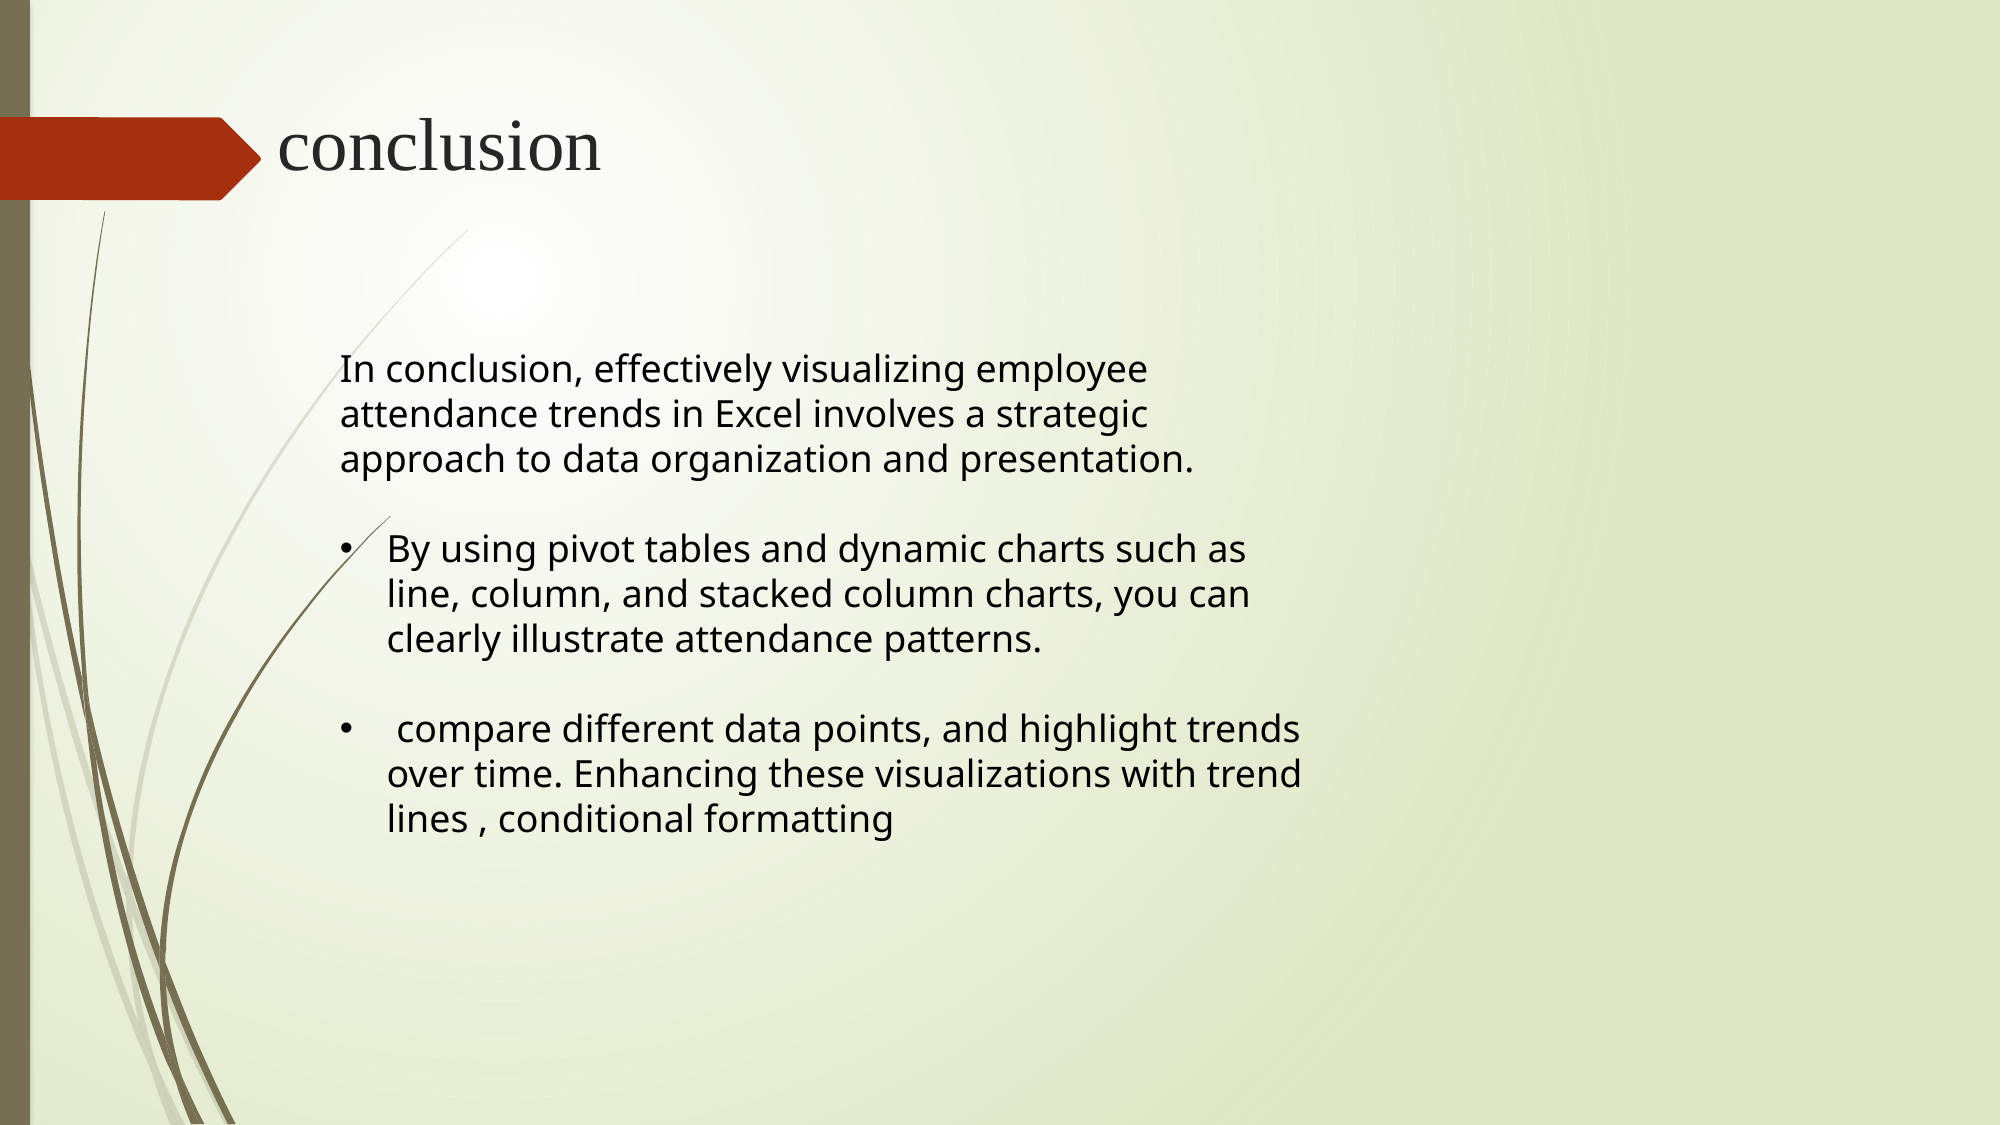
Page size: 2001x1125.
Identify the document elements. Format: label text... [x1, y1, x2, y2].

title conclusion [262, 87, 1725, 298]
text_box In conclusion, effectively visualizing employee attendance trends in Excel involves a strategic approach to data organization and presentation. By using pivot tables and dynamic charts such as line, column, and stacked column charts, you can clearly illustrate attendance patterns. compare different data points, and highlight trends over time. Enhancing these visualizations with trend lines , conditional formatting [324, 337, 1325, 848]
